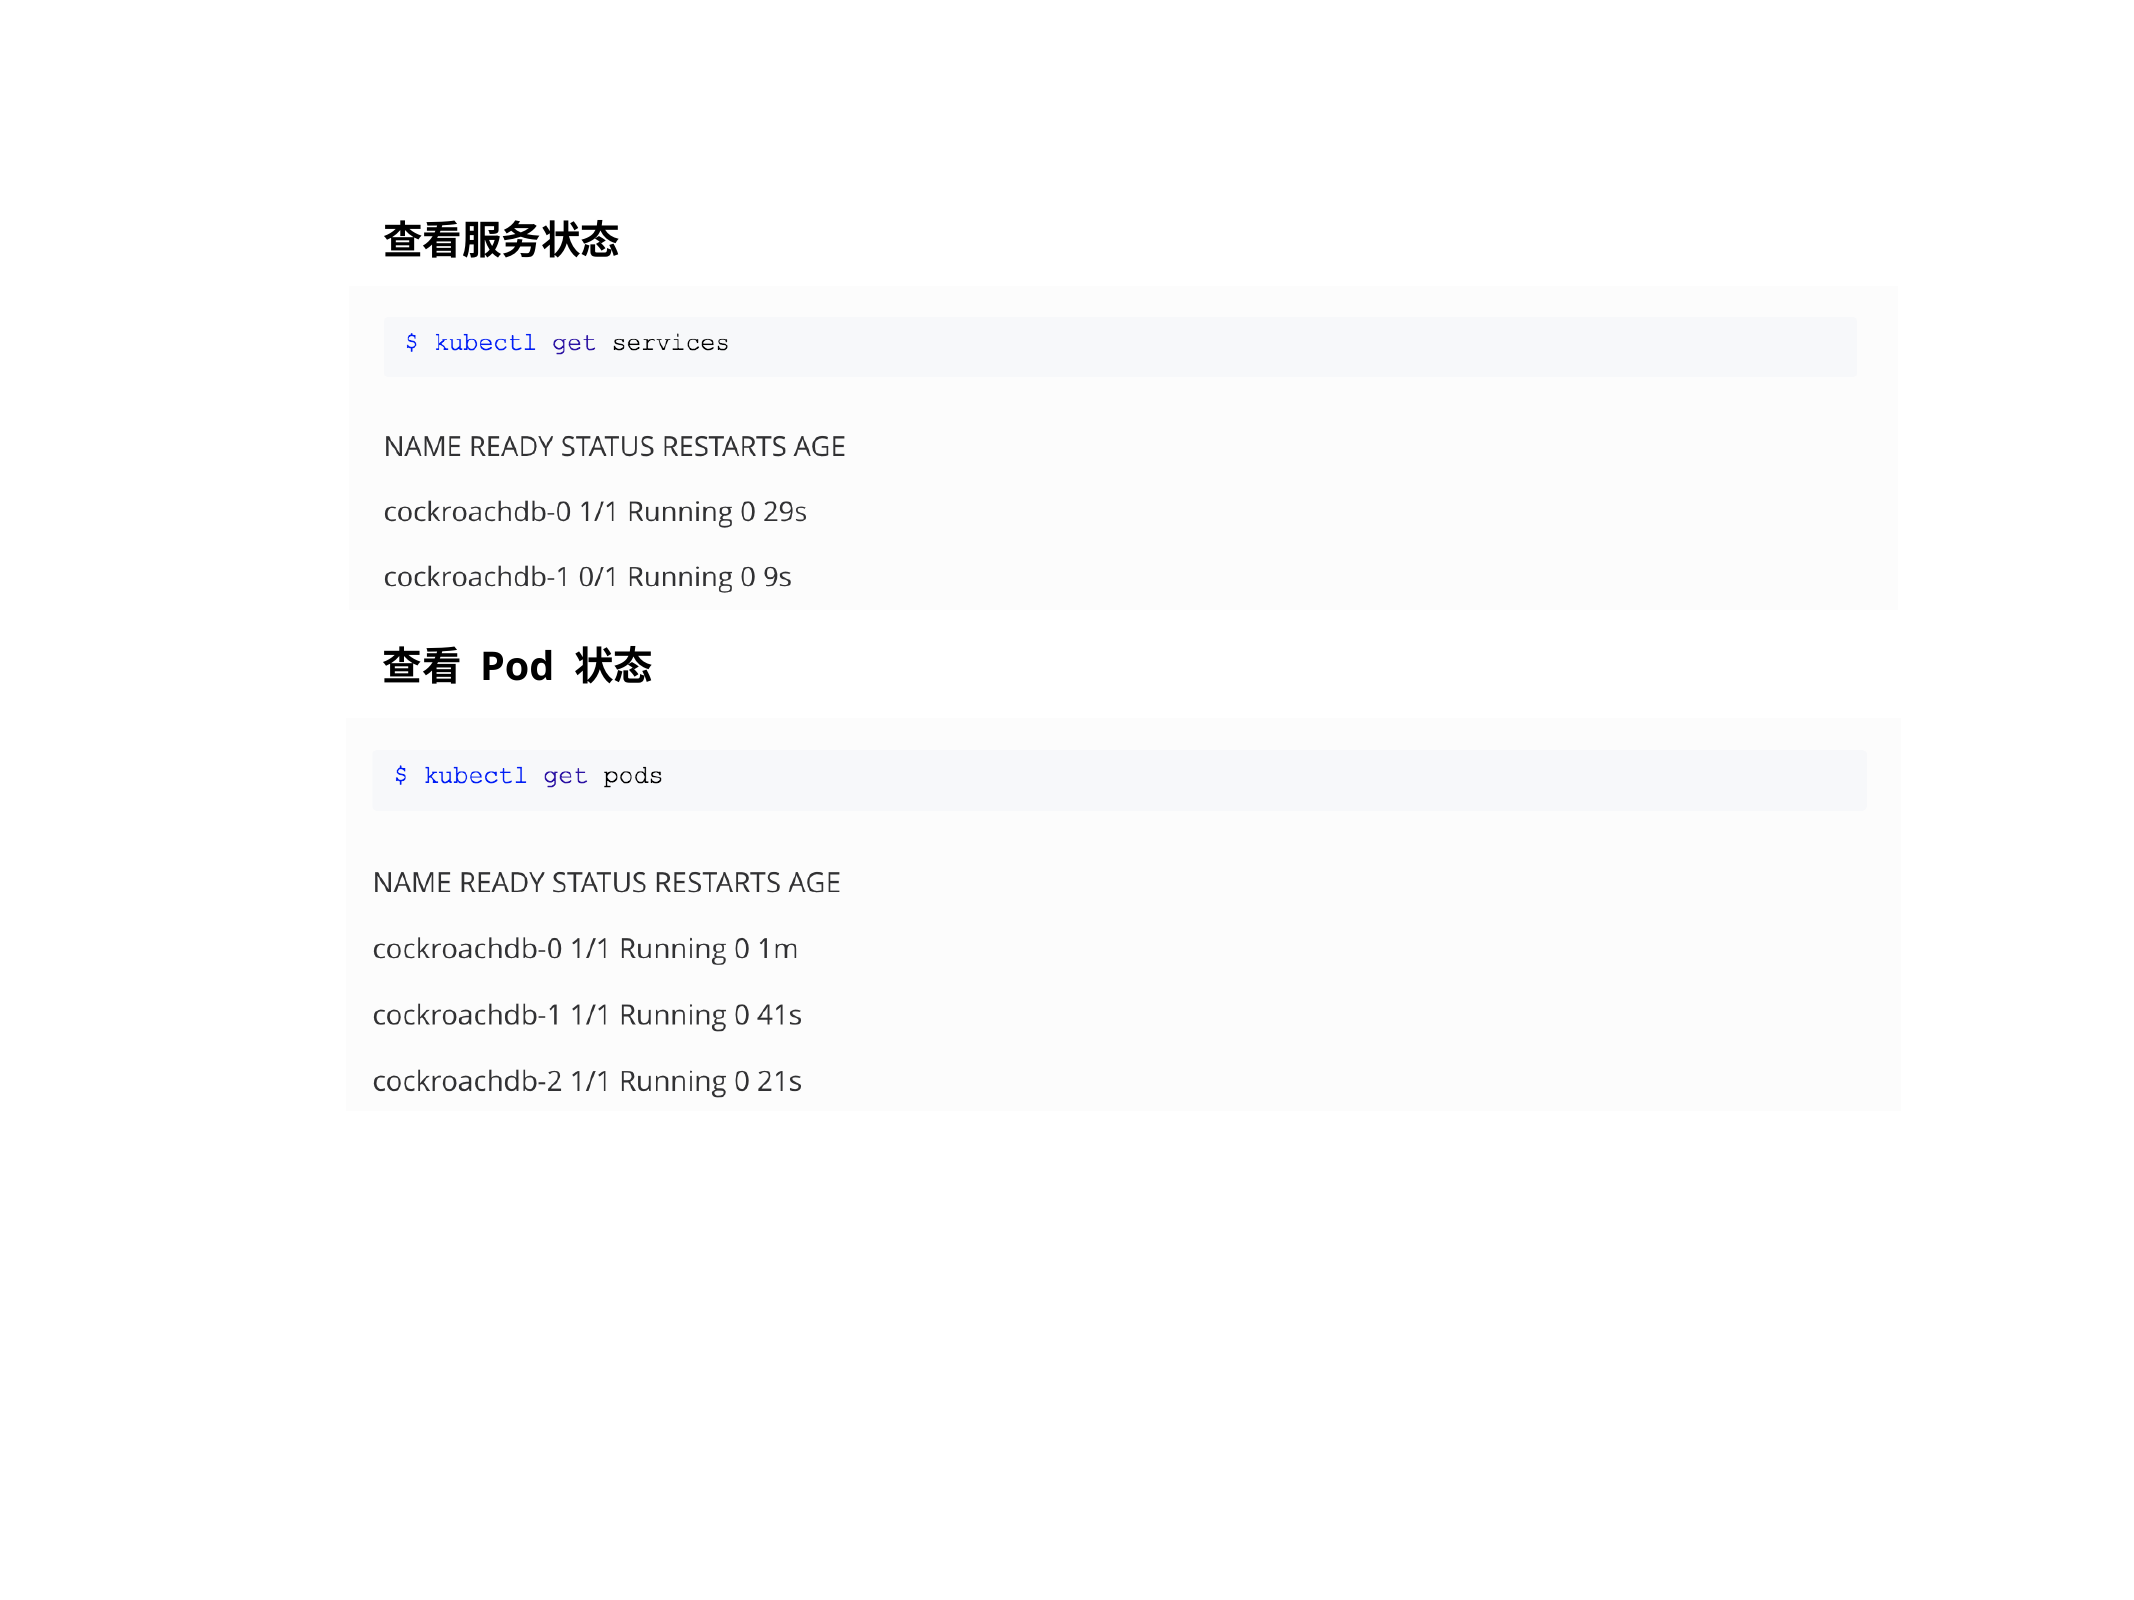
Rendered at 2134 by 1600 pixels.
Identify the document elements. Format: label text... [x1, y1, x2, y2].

text_box 查看 Pod 状态 [374, 632, 662, 697]
picture [349, 286, 1898, 611]
picture [346, 718, 1901, 1112]
text_box 查看服务状态 [374, 206, 629, 272]
